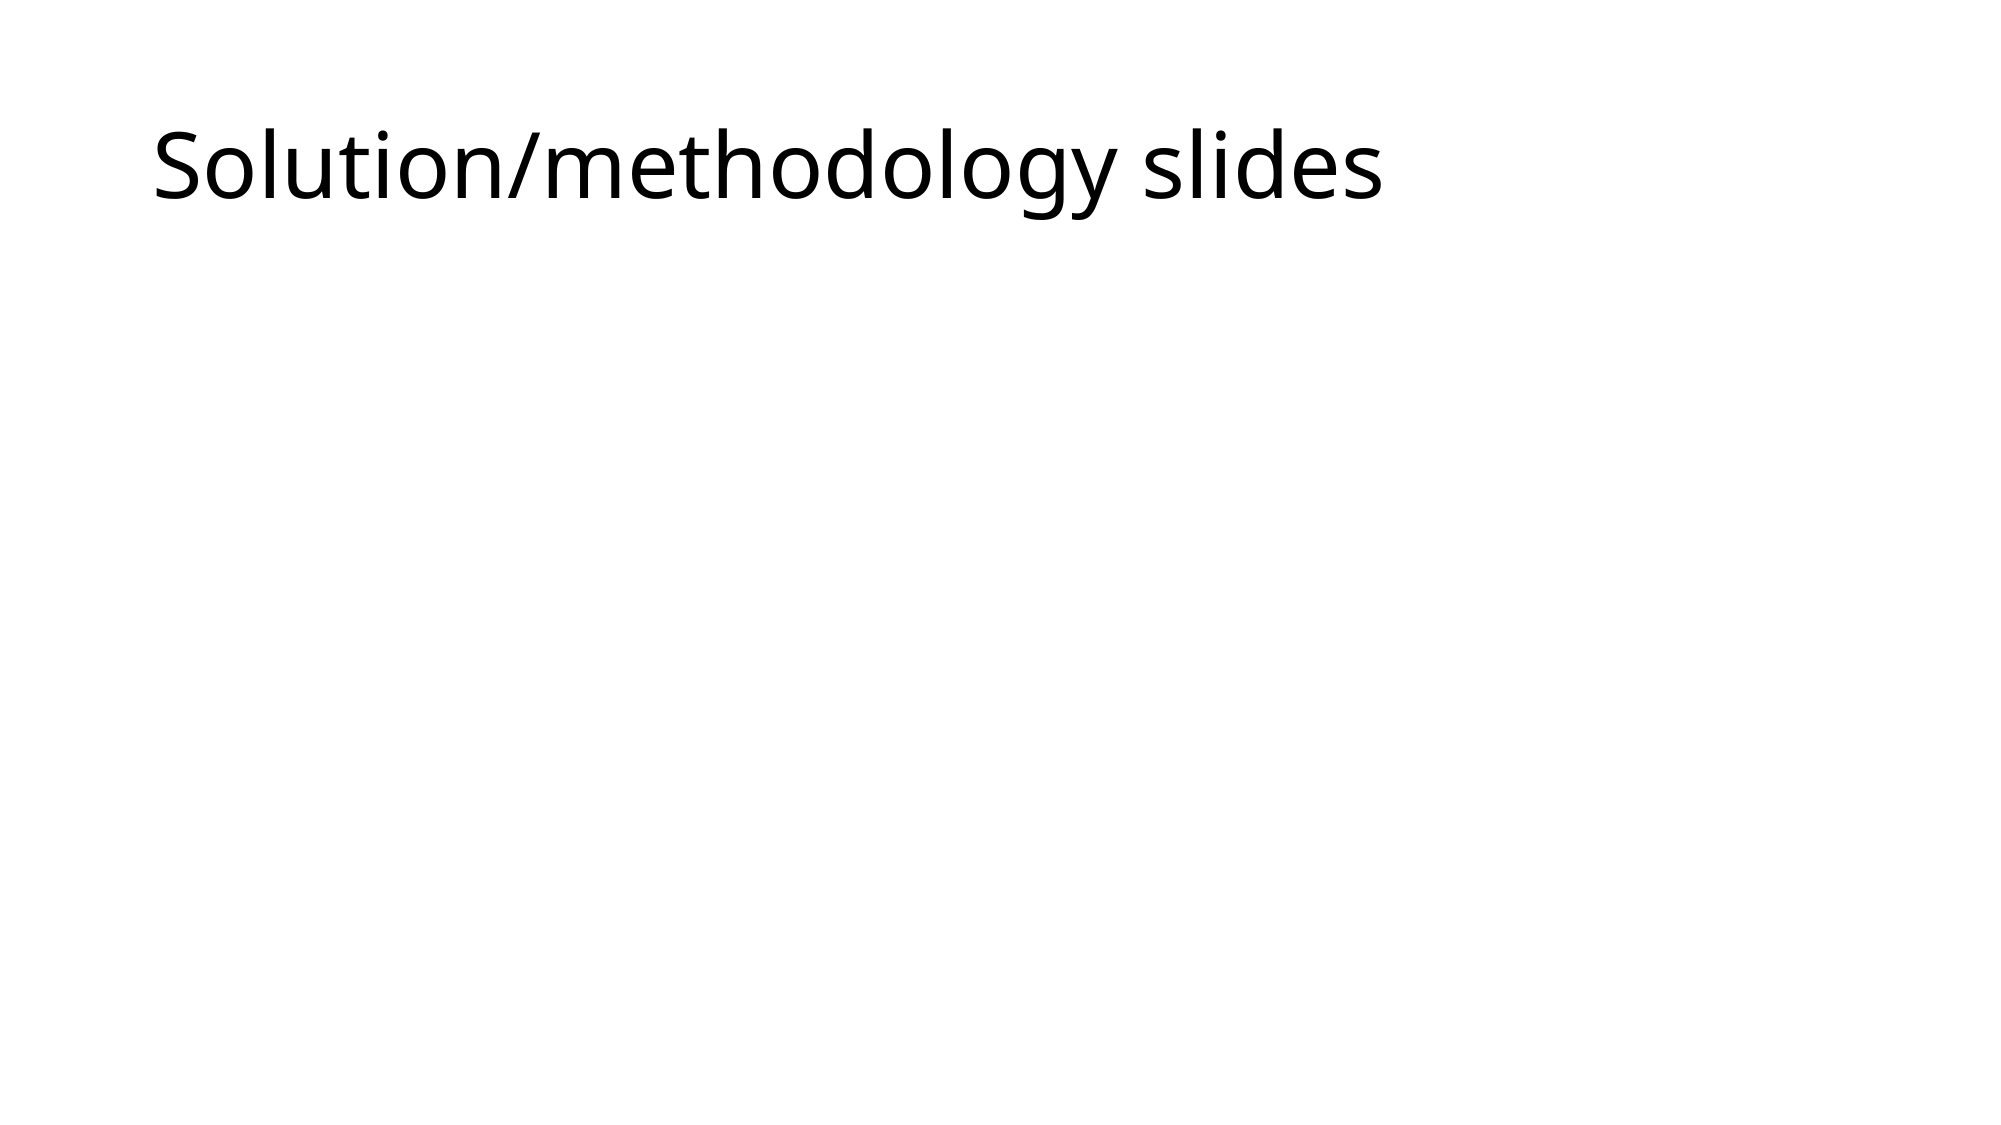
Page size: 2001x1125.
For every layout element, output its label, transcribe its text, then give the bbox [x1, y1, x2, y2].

title Solution/methodology slides [137, 59, 1863, 278]
